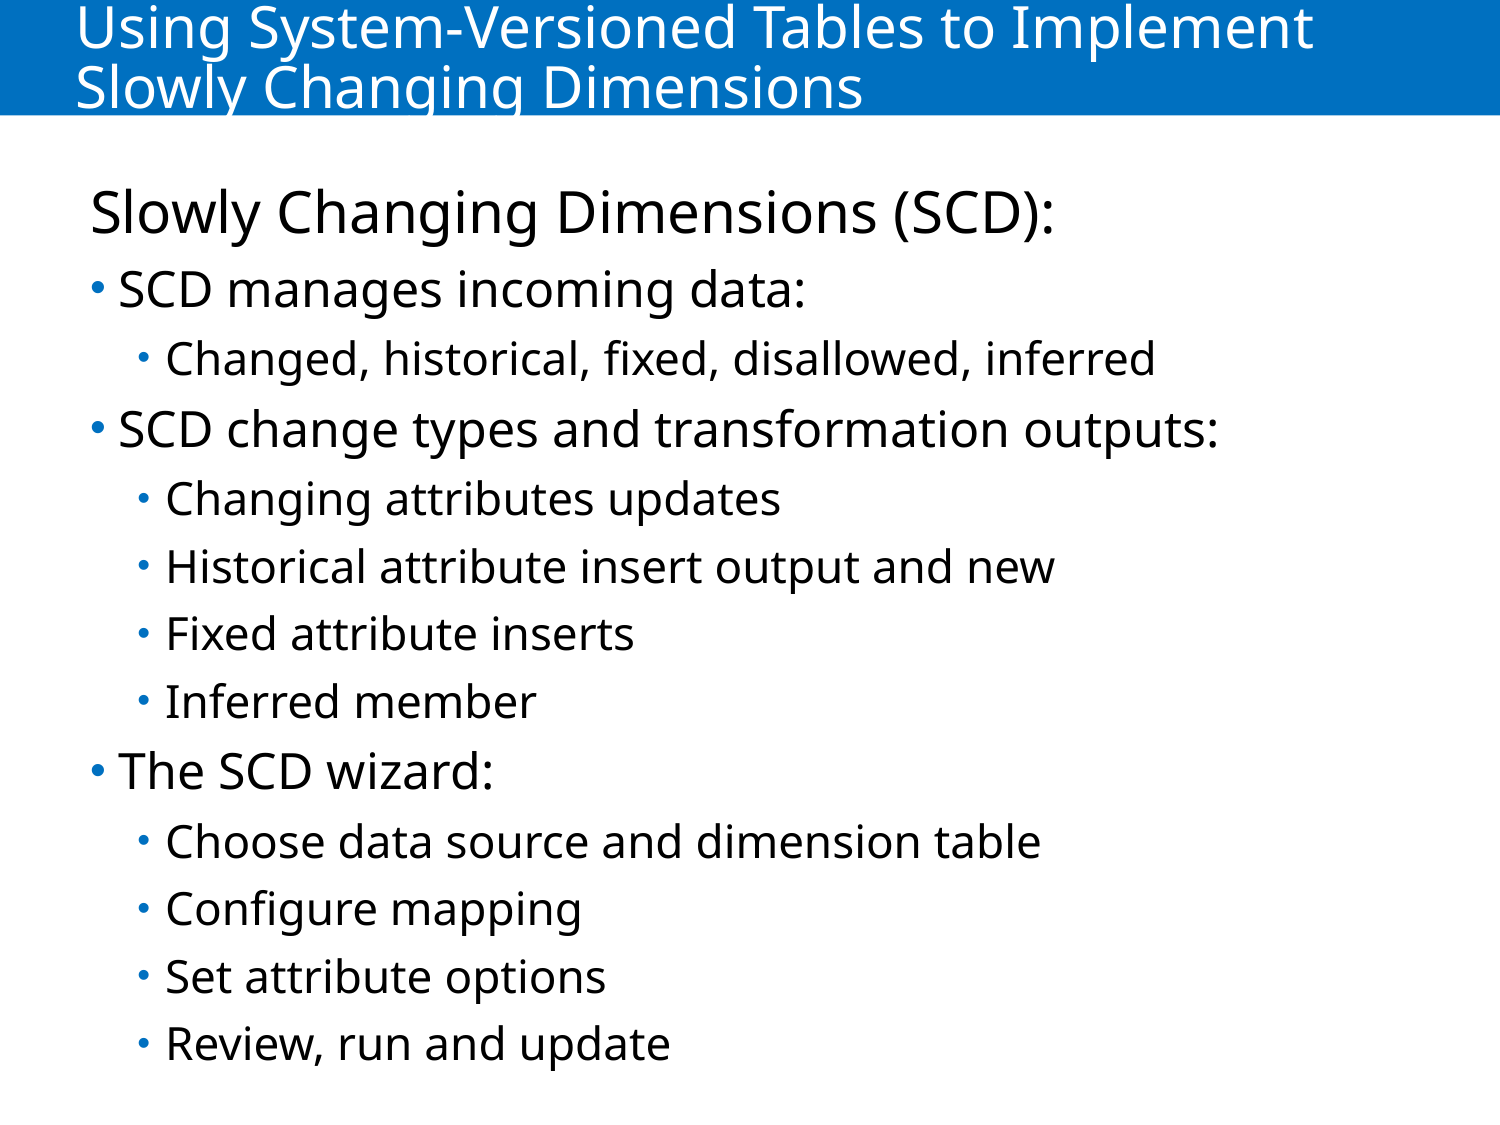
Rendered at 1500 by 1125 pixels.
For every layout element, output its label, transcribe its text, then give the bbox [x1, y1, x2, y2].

title Using System-Versioned Tables to Implement Slowly Changing Dimensions [75, 0, 1351, 122]
text_box Slowly Changing Dimensions (SCD): SCD manages incoming data: Changed, historical, fixed, disallowed, inferred SCD change types and transformation outputs: Changing attributes updates Historical attribute insert output and new Fixed attribute inserts Inferred member The SCD wizard: Choose data source and dimension table Configure mapping Set attribute options Review, run and update [75, 167, 1408, 1012]
